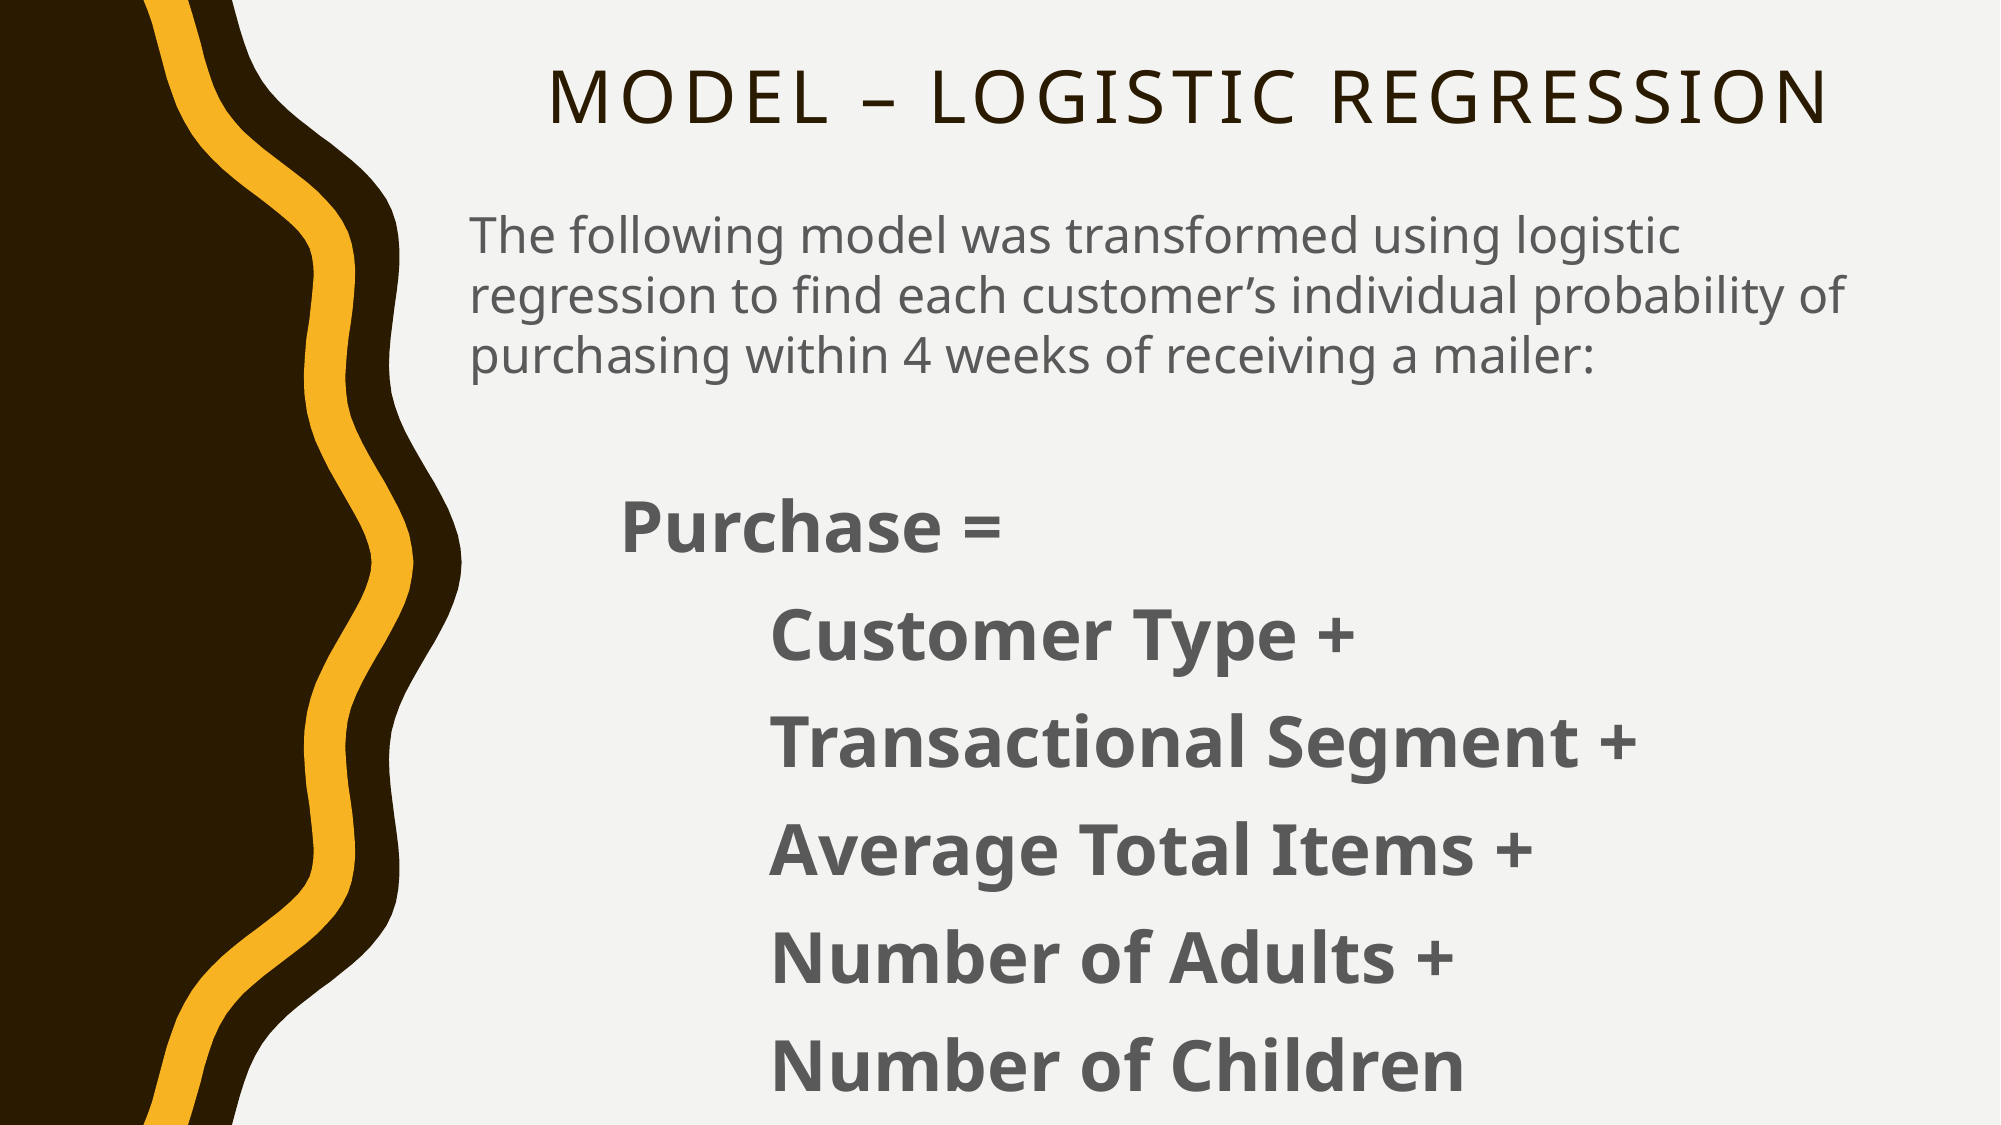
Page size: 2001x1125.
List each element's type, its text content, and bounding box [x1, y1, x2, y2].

list The following model was transformed using logistic regression to find each customer’s individual probability of purchasing within 4 weeks of receiving a mailer: Purchase = Customer Type + Transactional Segment + Average Total Items + Number of Adults + Number of Children [454, 196, 1953, 1125]
title Model – Logistic Regression [531, 53, 1875, 196]
